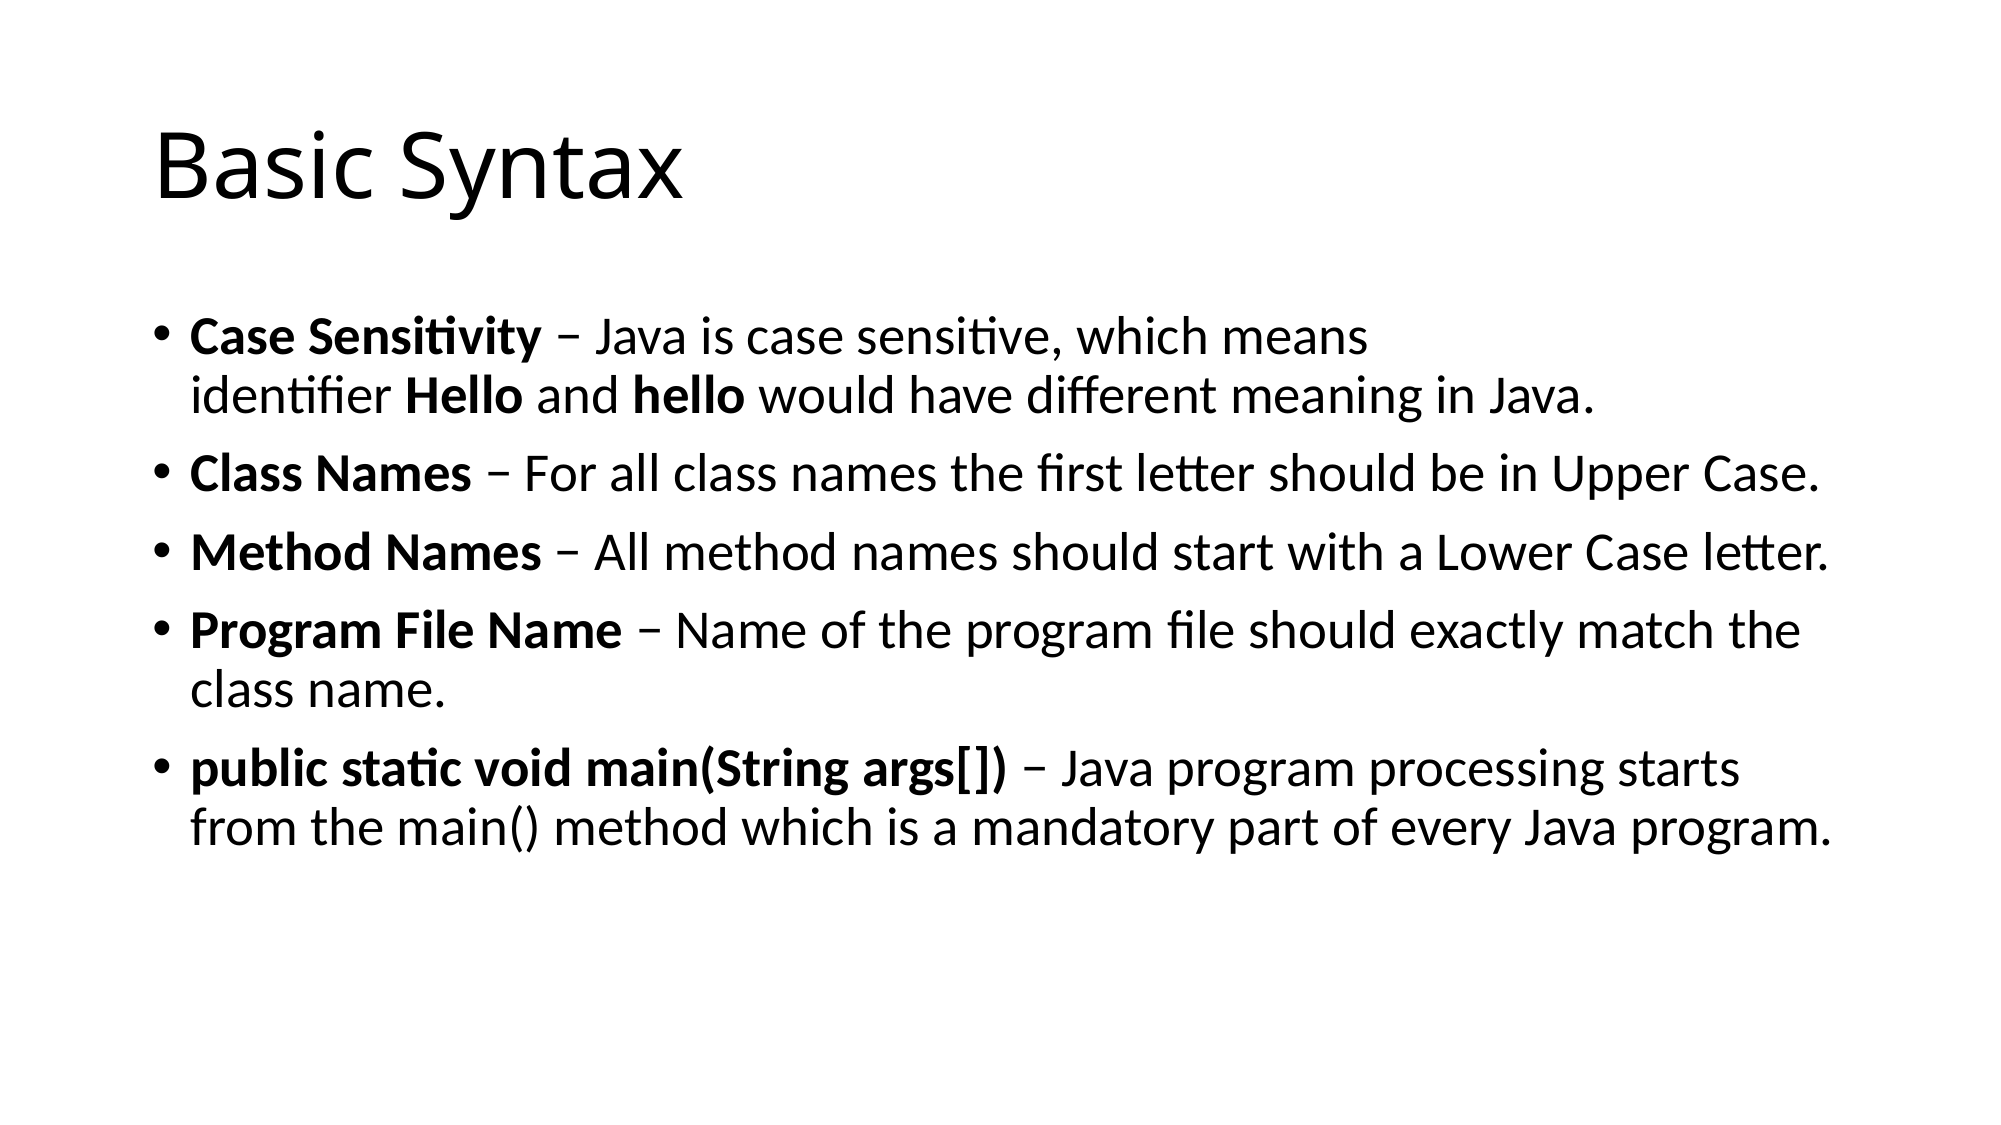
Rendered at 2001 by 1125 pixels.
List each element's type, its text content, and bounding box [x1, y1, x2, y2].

list Case Sensitivity − Java is case sensitive, which means identifier Hello and hello would have different meaning in Java. Class Names − For all class names the first letter should be in Upper Case. Method Names − All method names should start with a Lower Case letter. Program File Name − Name of the program file should exactly match the class name. public static void main(String args[]) − Java program processing starts from the main() method which is a mandatory part of every Java program. [137, 299, 1863, 1014]
title Basic Syntax [137, 59, 1863, 278]
